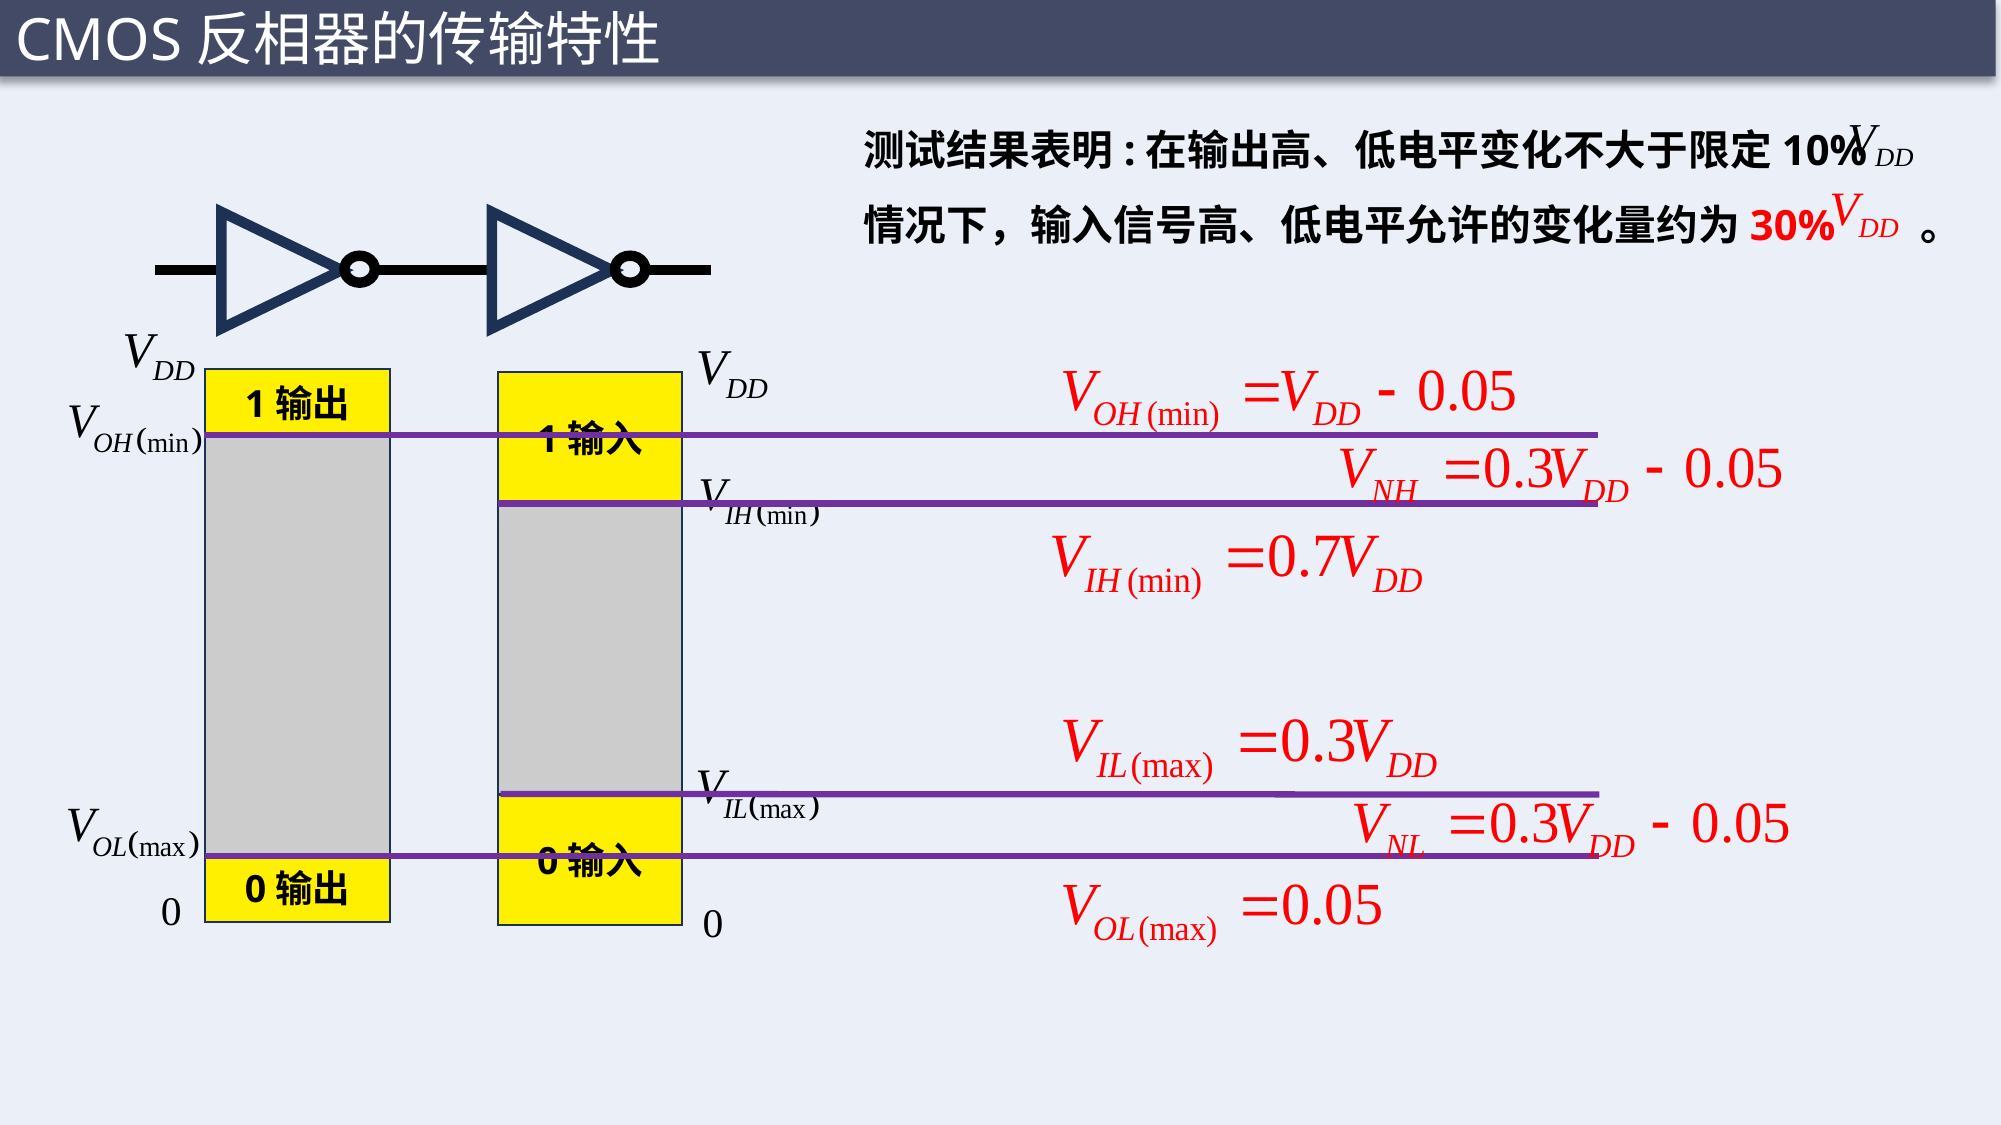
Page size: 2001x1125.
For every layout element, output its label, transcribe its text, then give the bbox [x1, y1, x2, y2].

picture [1045, 350, 1794, 612]
picture [119, 317, 204, 393]
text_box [62, 211, 828, 948]
picture [692, 335, 778, 411]
picture [1826, 109, 1922, 250]
text_box CMOS反相器的传输特性 [0, 0, 1086, 111]
picture [1056, 698, 1799, 960]
text_box 测试结果表明:在输出高、低电平变化不大于限定10% 情况下，输入信号高、低电平允许的变化量约为30% 。 [848, 91, 1982, 256]
